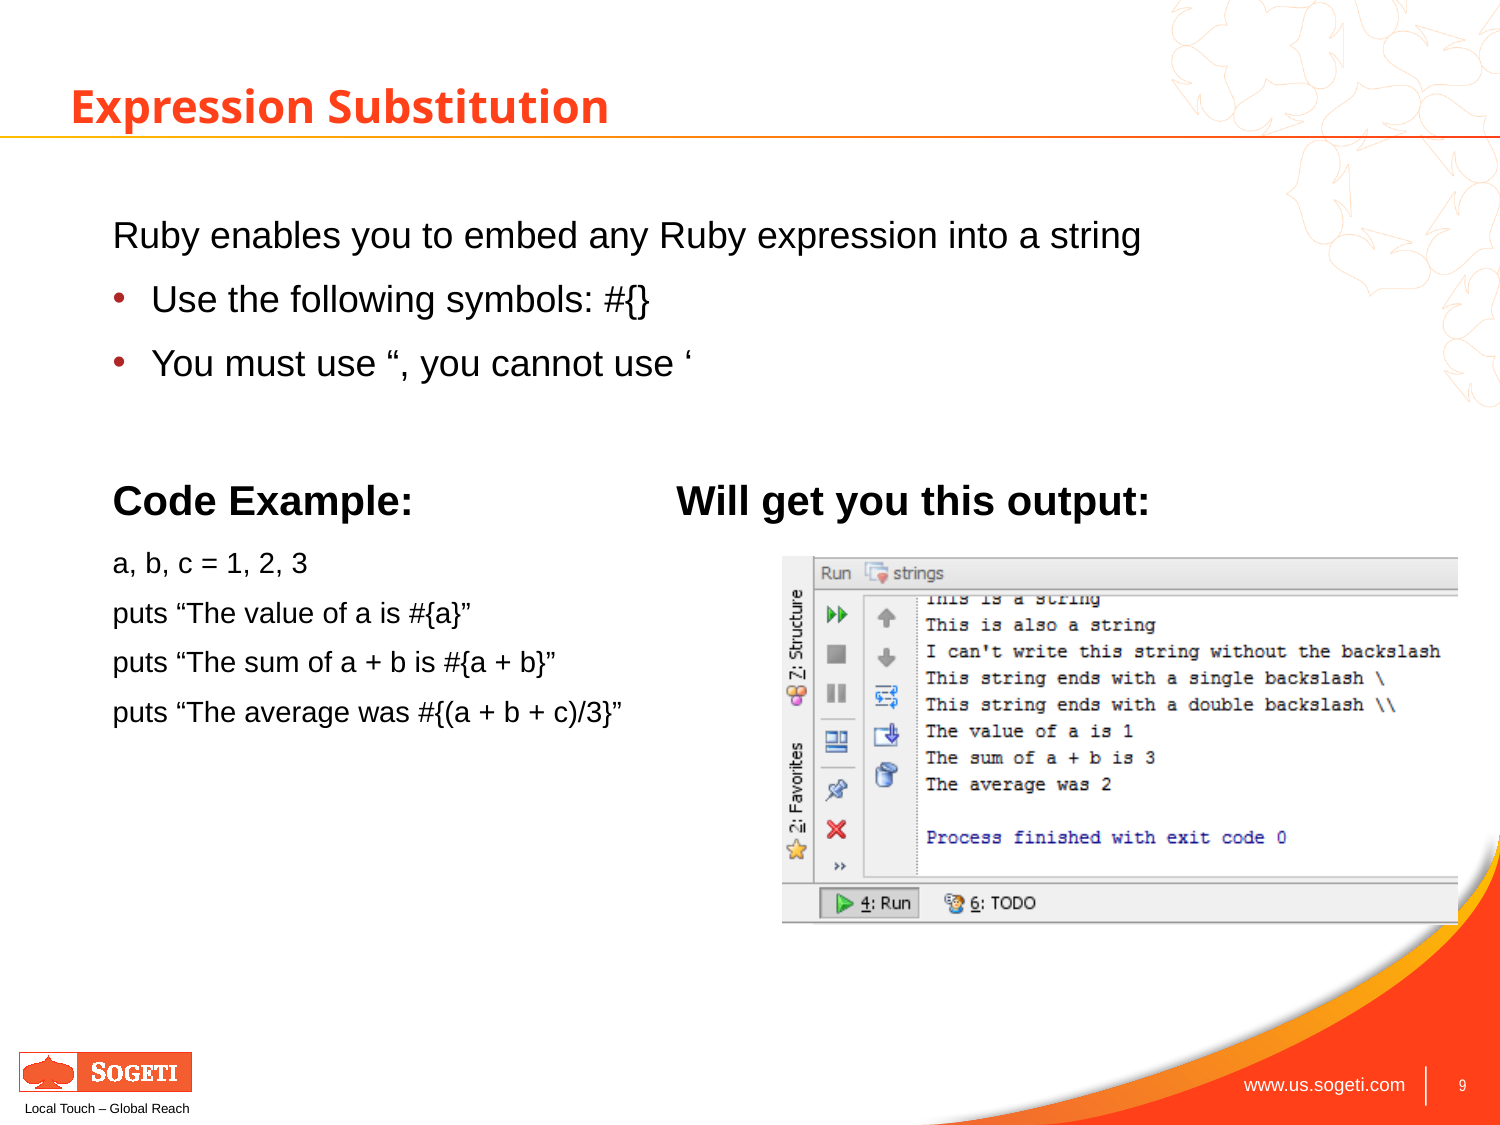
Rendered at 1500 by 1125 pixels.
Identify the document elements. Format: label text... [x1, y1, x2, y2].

picture [782, 555, 1458, 926]
title Expression Substitution [69, 57, 1428, 134]
list Ruby enables you to embed any Ruby expression into a string Use the following symbols: #{} You must use “, you cannot use ‘ Code Example: Will get you this output: a, b, c = 1, 2, 3 puts “The value of a is #{a}” puts “The sum of a + b is #{a + b}” puts “The average was #{(a + b + c)/3}” [112, 211, 1446, 869]
